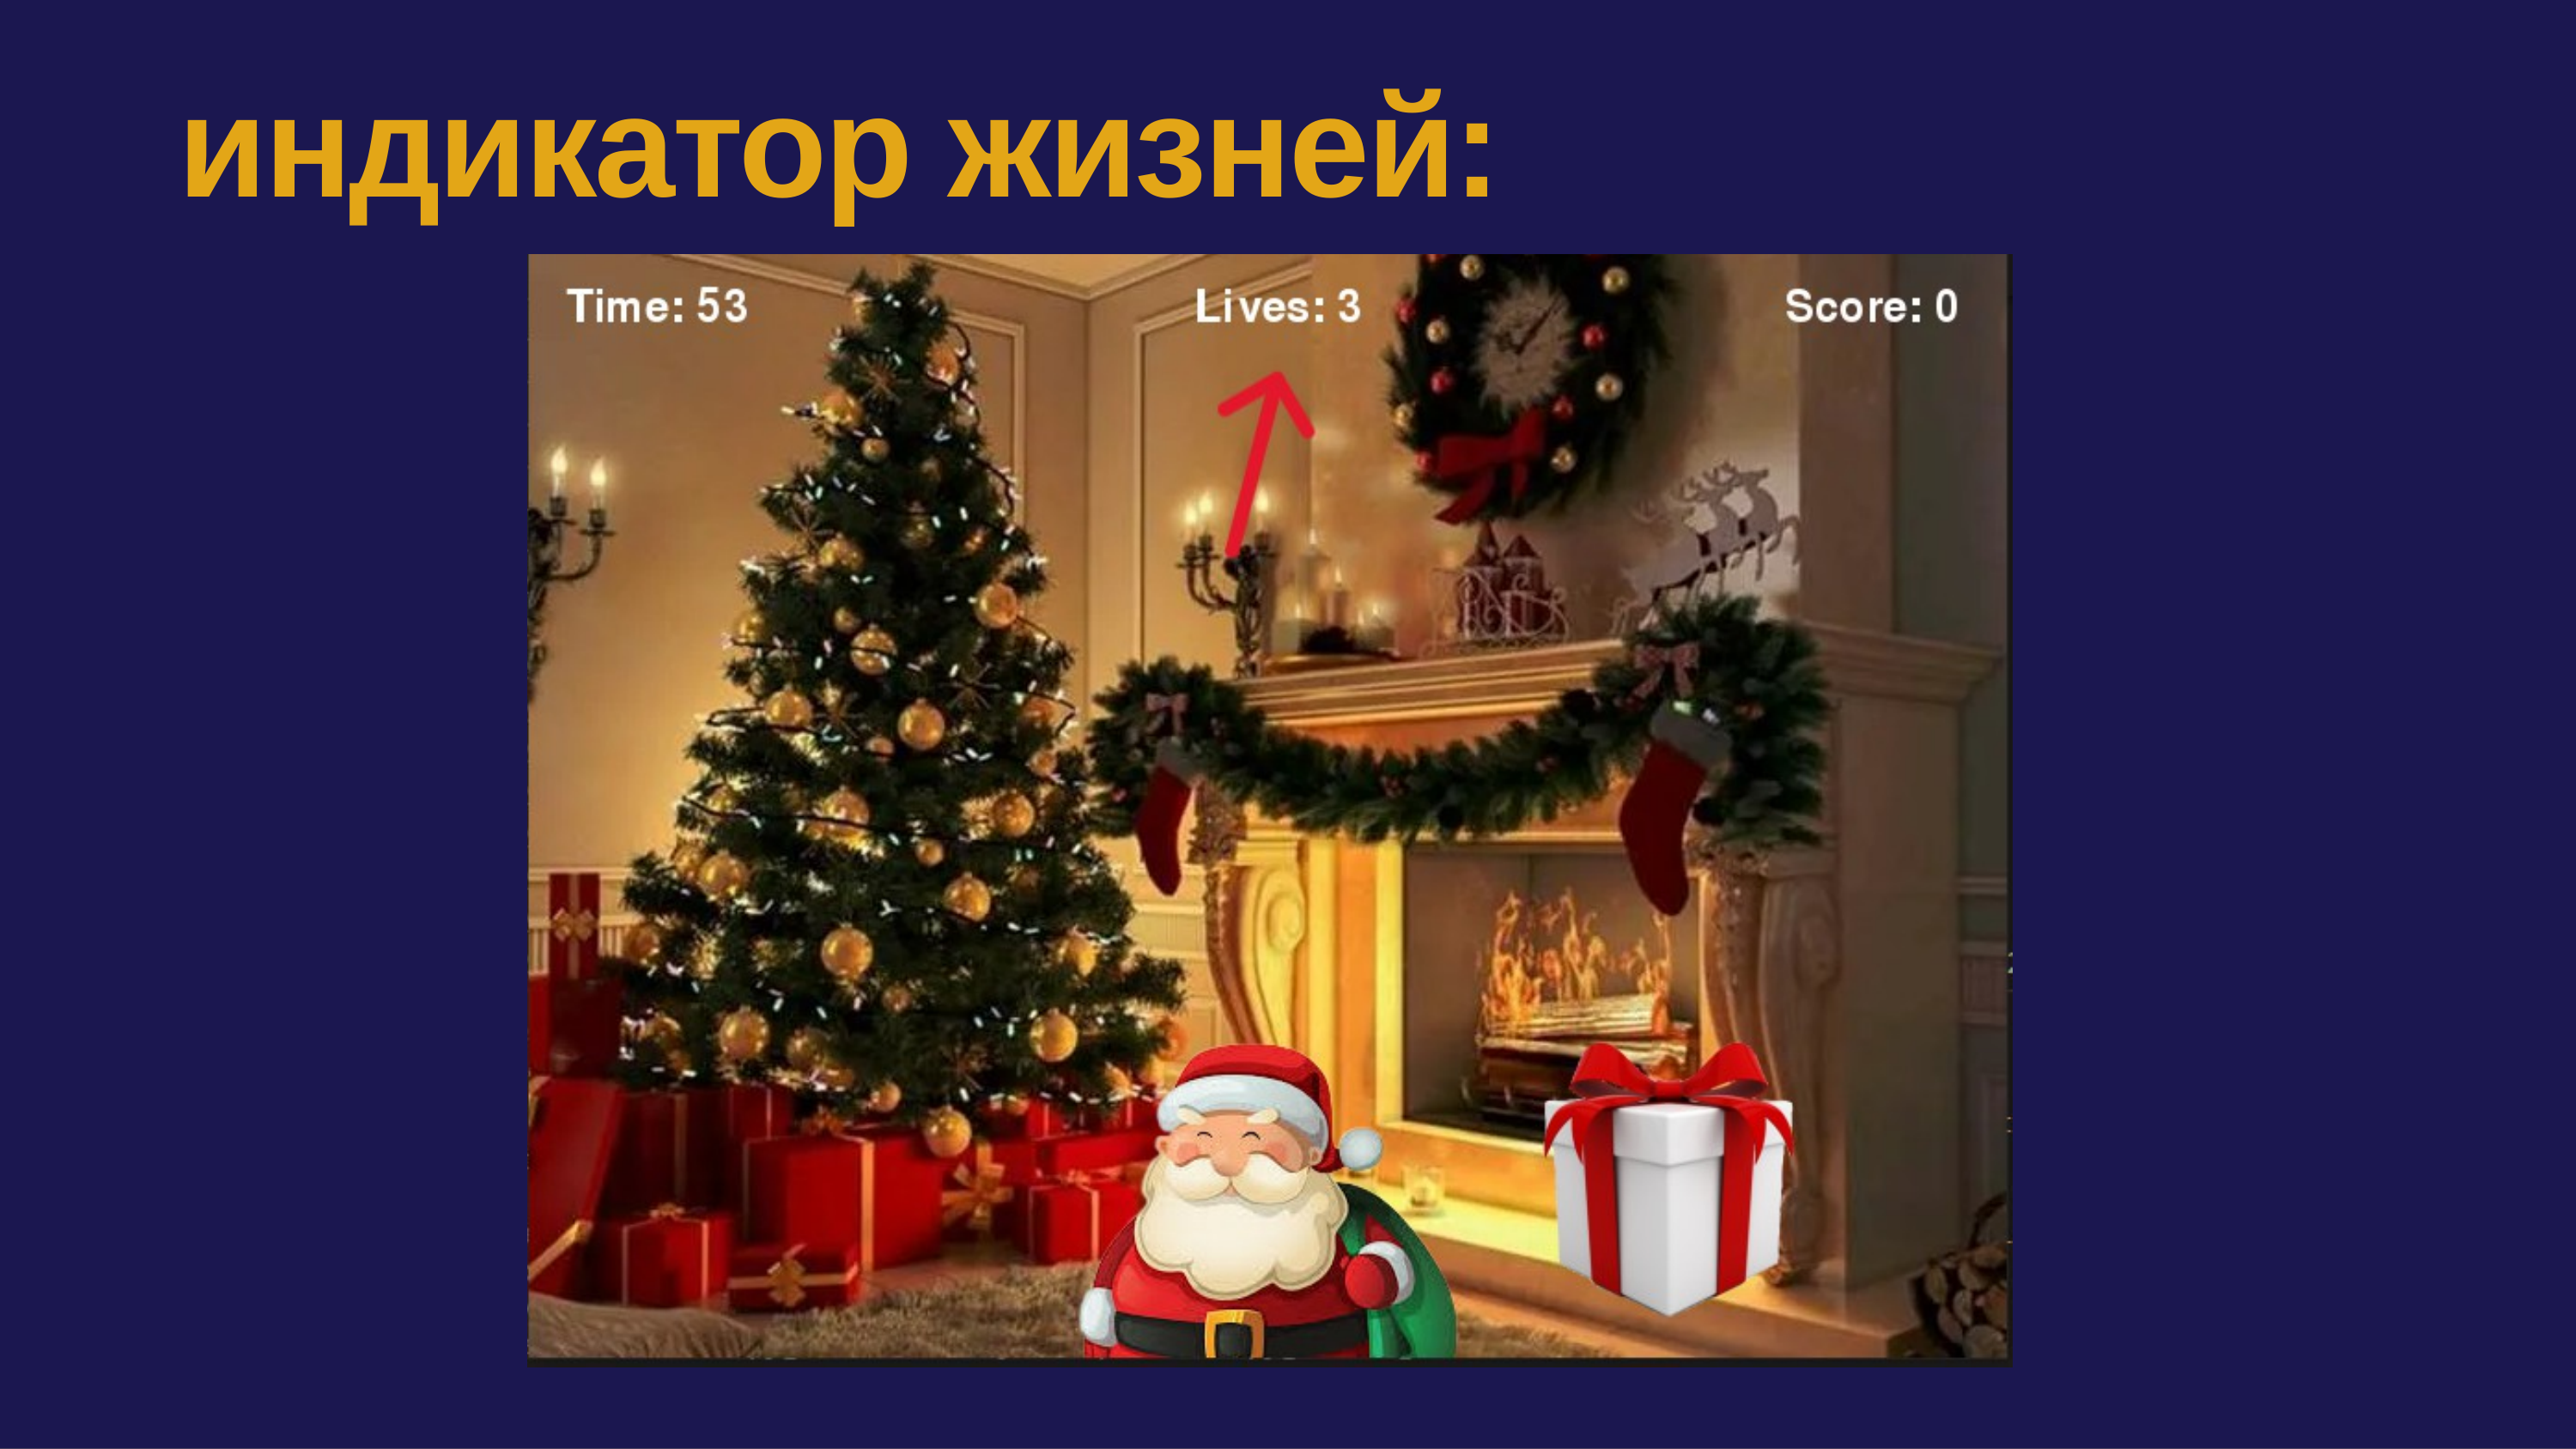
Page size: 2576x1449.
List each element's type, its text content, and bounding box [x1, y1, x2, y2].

picture [526, 254, 2013, 1367]
title индикатор жизней: [47, 3, 2558, 294]
